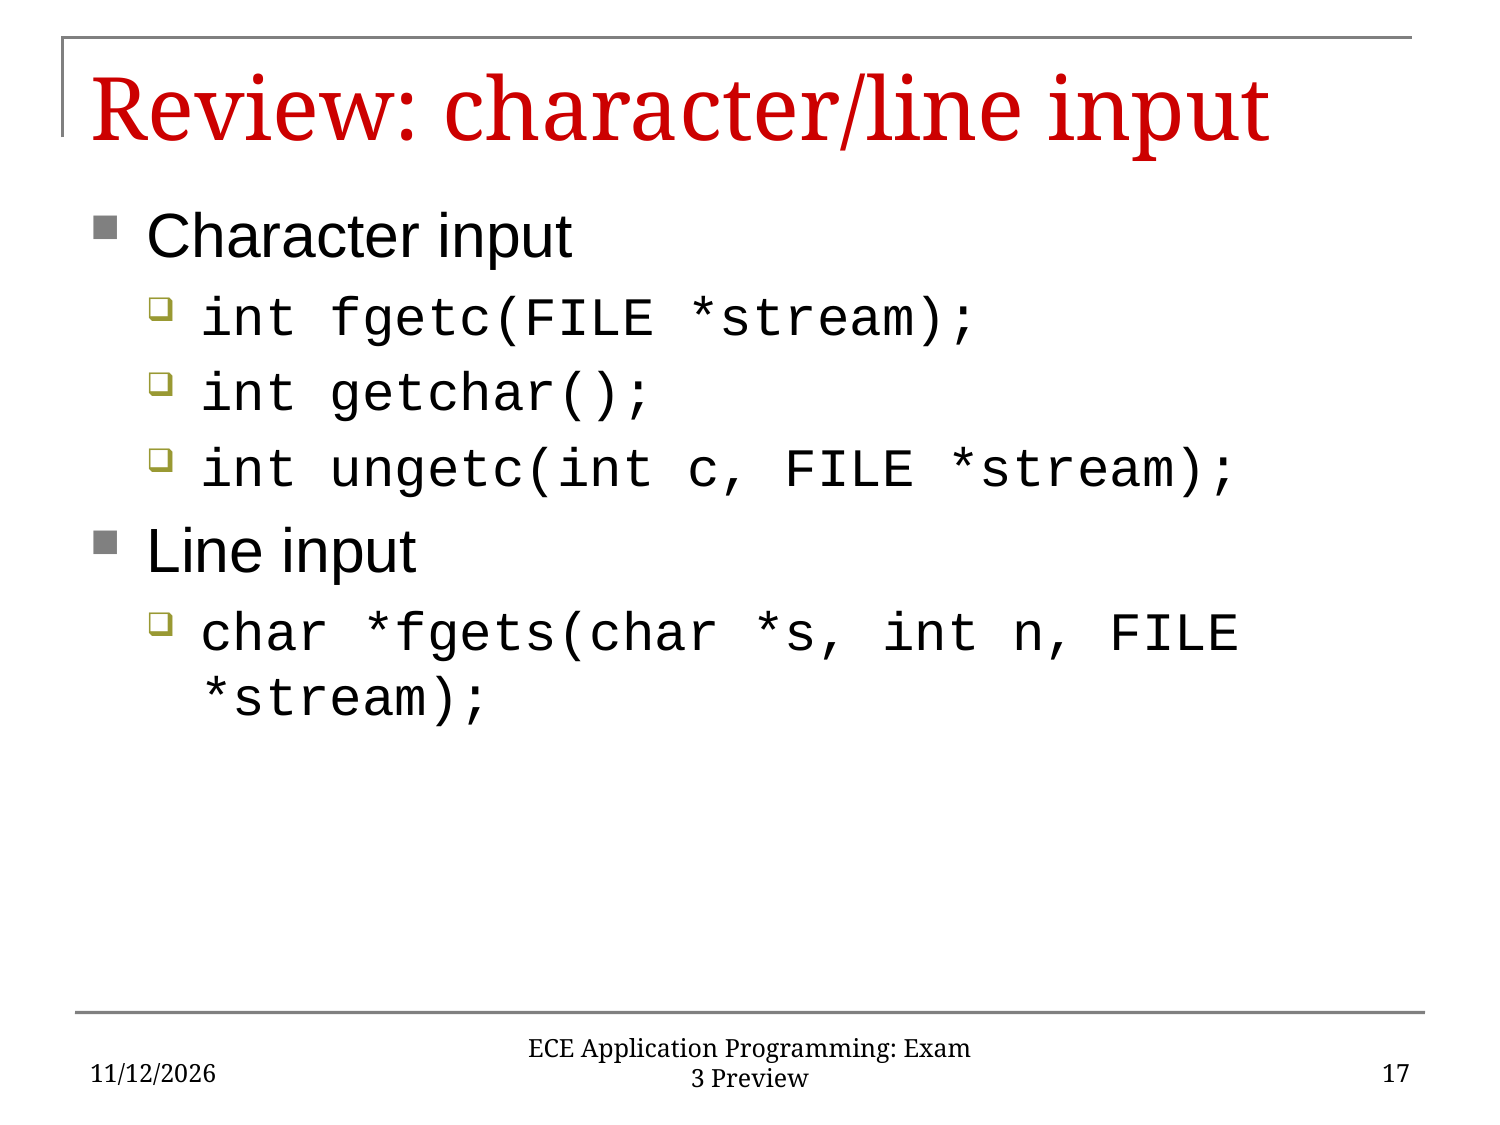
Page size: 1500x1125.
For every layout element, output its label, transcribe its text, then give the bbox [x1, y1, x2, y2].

list Character input int fgetc(FILE *stream); int getchar(); int ungetc(int c, FILE *stream); Line input char *fgets(char *s, int n, FILE *stream); [75, 187, 1425, 1006]
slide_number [74, 1023, 426, 1100]
title Review: character/line input [75, 45, 1425, 163]
slide_number 17 [1074, 1023, 1426, 1100]
footer ECE Application Programming: Exam 3 Preview [512, 1024, 988, 1101]
